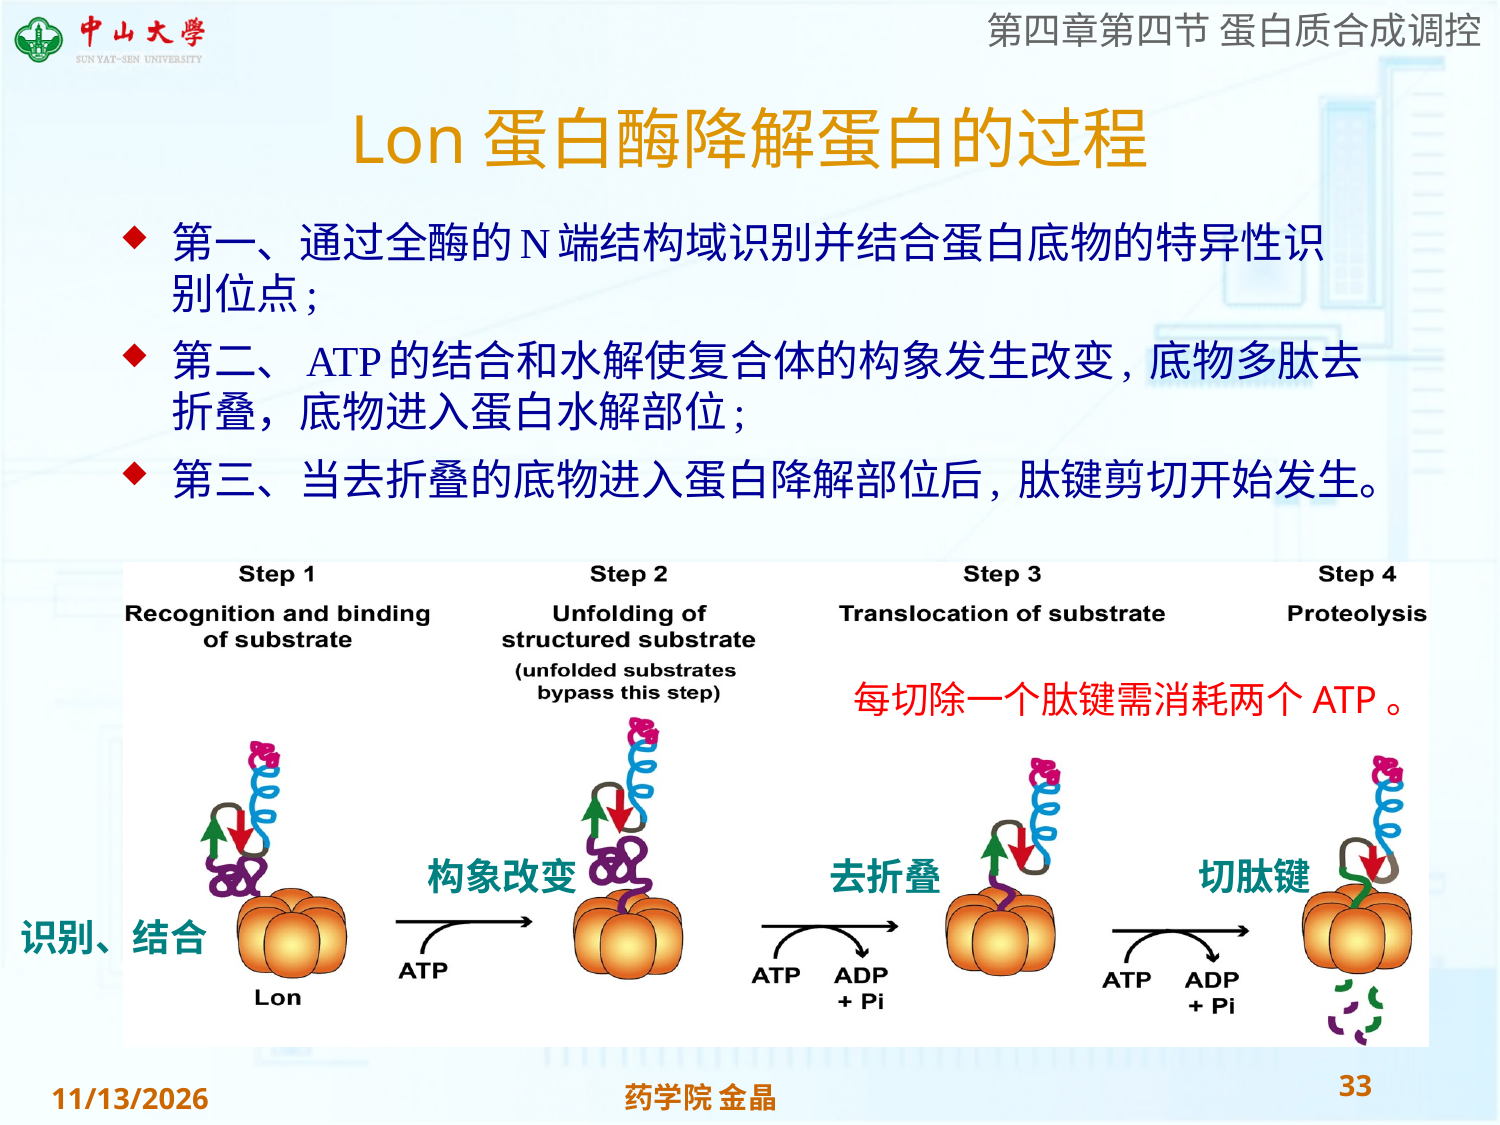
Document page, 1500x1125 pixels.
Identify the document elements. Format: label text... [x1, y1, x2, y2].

slide_number 33 [1074, 1056, 1388, 1125]
title Lon蛋白酶降解蛋白的过程 [112, 77, 1388, 197]
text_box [3, 562, 1435, 1048]
footer 药学院 金晶 [428, 1071, 975, 1123]
picture [0, 0, 1500, 1125]
list 第一、通过全酶的N端结构域识别并结合蛋白底物的特异性识别位点; 第二、ATP的结合和水解使复合体的构象发生改变, 底物多肽去折叠，底物进入蛋白水解部位; 第三、当去折叠的底物进入蛋白降解部位后, 肽键剪切开始发生。 [104, 208, 1380, 560]
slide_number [35, 1074, 316, 1125]
